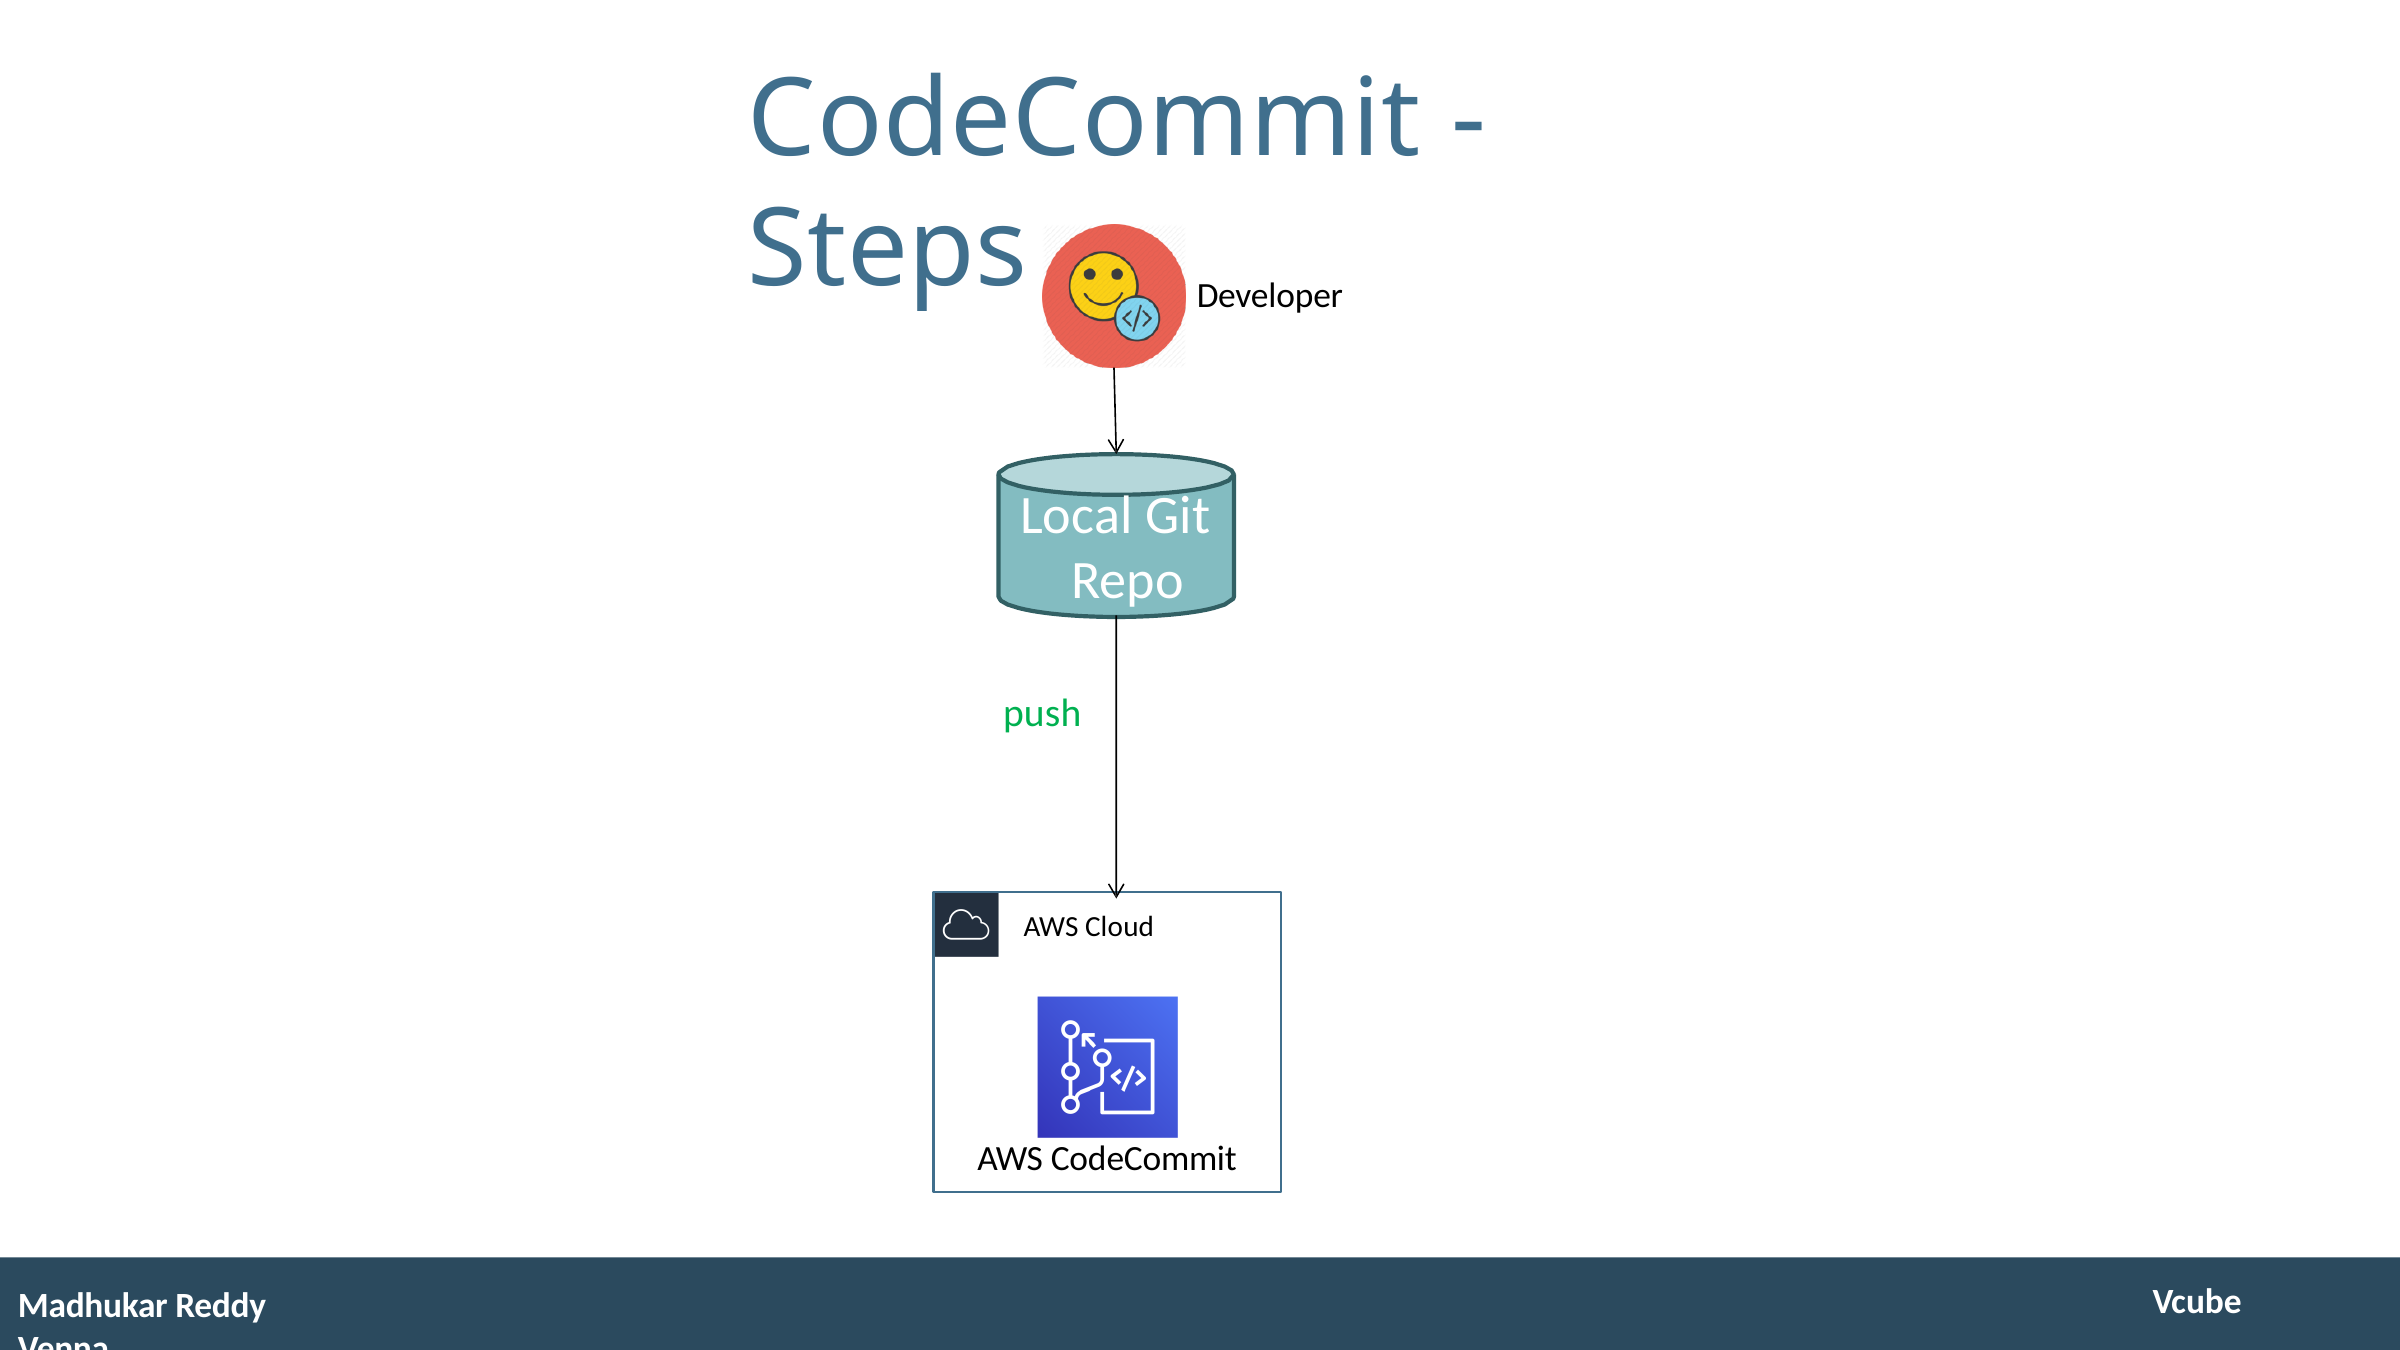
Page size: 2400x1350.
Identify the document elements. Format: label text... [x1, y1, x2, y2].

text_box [932, 890, 1283, 1194]
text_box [996, 451, 1037, 620]
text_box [1042, 224, 1186, 899]
title CodeCommit - Steps [745, 45, 1655, 308]
text_box Developer [1194, 269, 1346, 315]
slide_number Vcube [2150, 1277, 2351, 1350]
footer Madhukar Reddy Venna [15, 1282, 311, 1350]
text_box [1191, 451, 1237, 620]
text_box push [1001, 685, 1037, 735]
